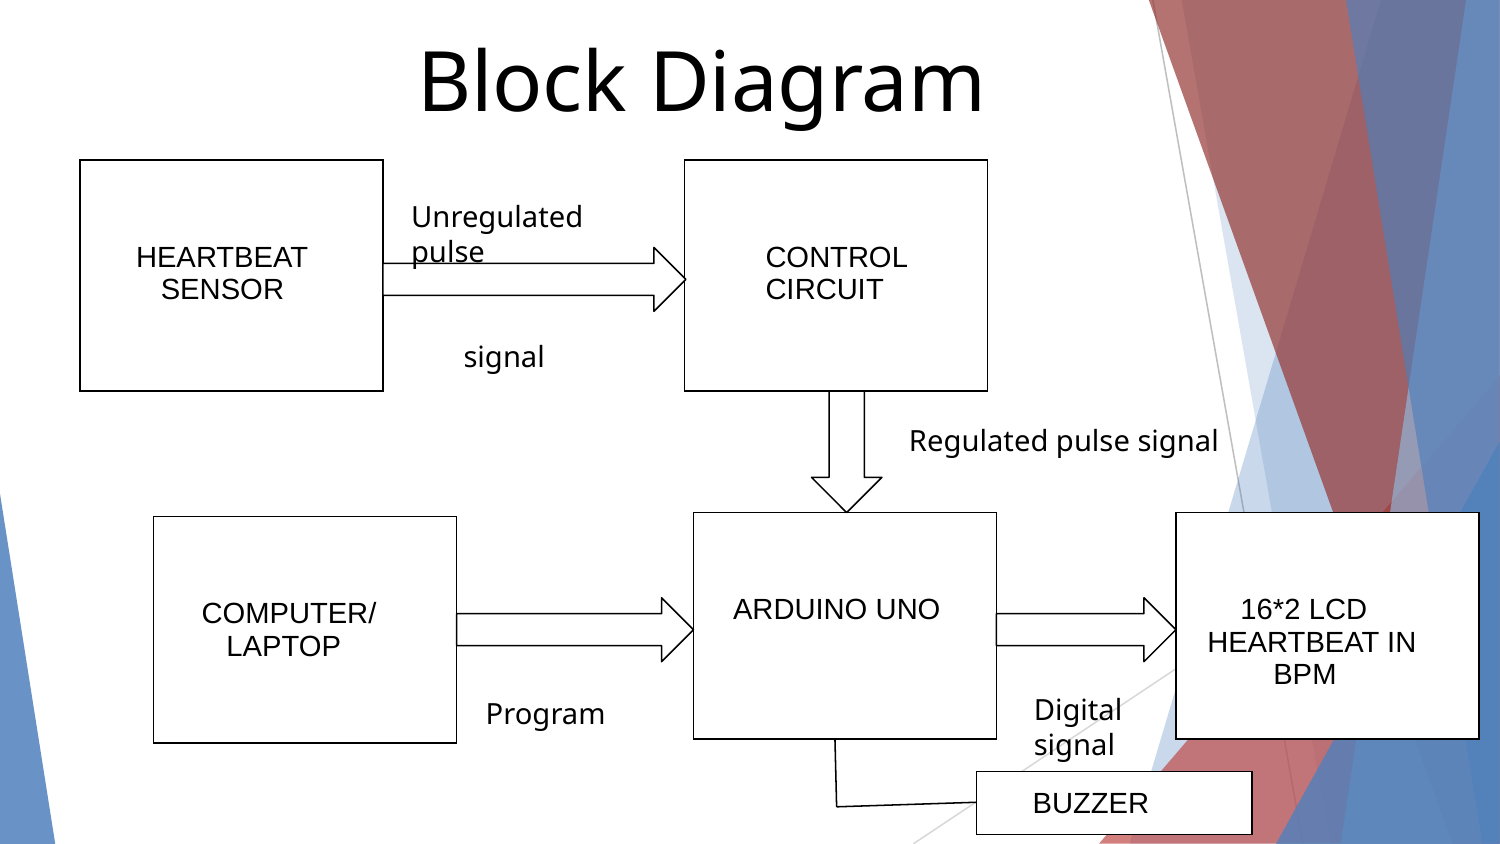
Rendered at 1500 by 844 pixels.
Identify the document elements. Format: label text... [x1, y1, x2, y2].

text_box Program [470, 679, 680, 762]
table_header ARDUINO UNO [694, 513, 996, 738]
text_box [811, 391, 882, 513]
table_header HEARTBEAT SENSOR [81, 161, 382, 390]
text_box [456, 597, 694, 662]
text_box [996, 597, 1176, 662]
table_header 16*2 LCD HEARTBEAT IN BPM [1177, 513, 1478, 738]
text_box Unregulated pulse signal [395, 183, 672, 237]
text_box Regulated pulse signal [893, 407, 1335, 472]
table_header CONTROL CIRCUIT [685, 161, 987, 390]
table_header BUZZER [977, 772, 1251, 834]
text_box Digital signal [1018, 675, 1154, 758]
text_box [836, 801, 977, 808]
title Block Diagram [83, 20, 1321, 143]
table_header COMPUTER/ LAPTOP [154, 517, 456, 742]
text_box [382, 247, 686, 312]
